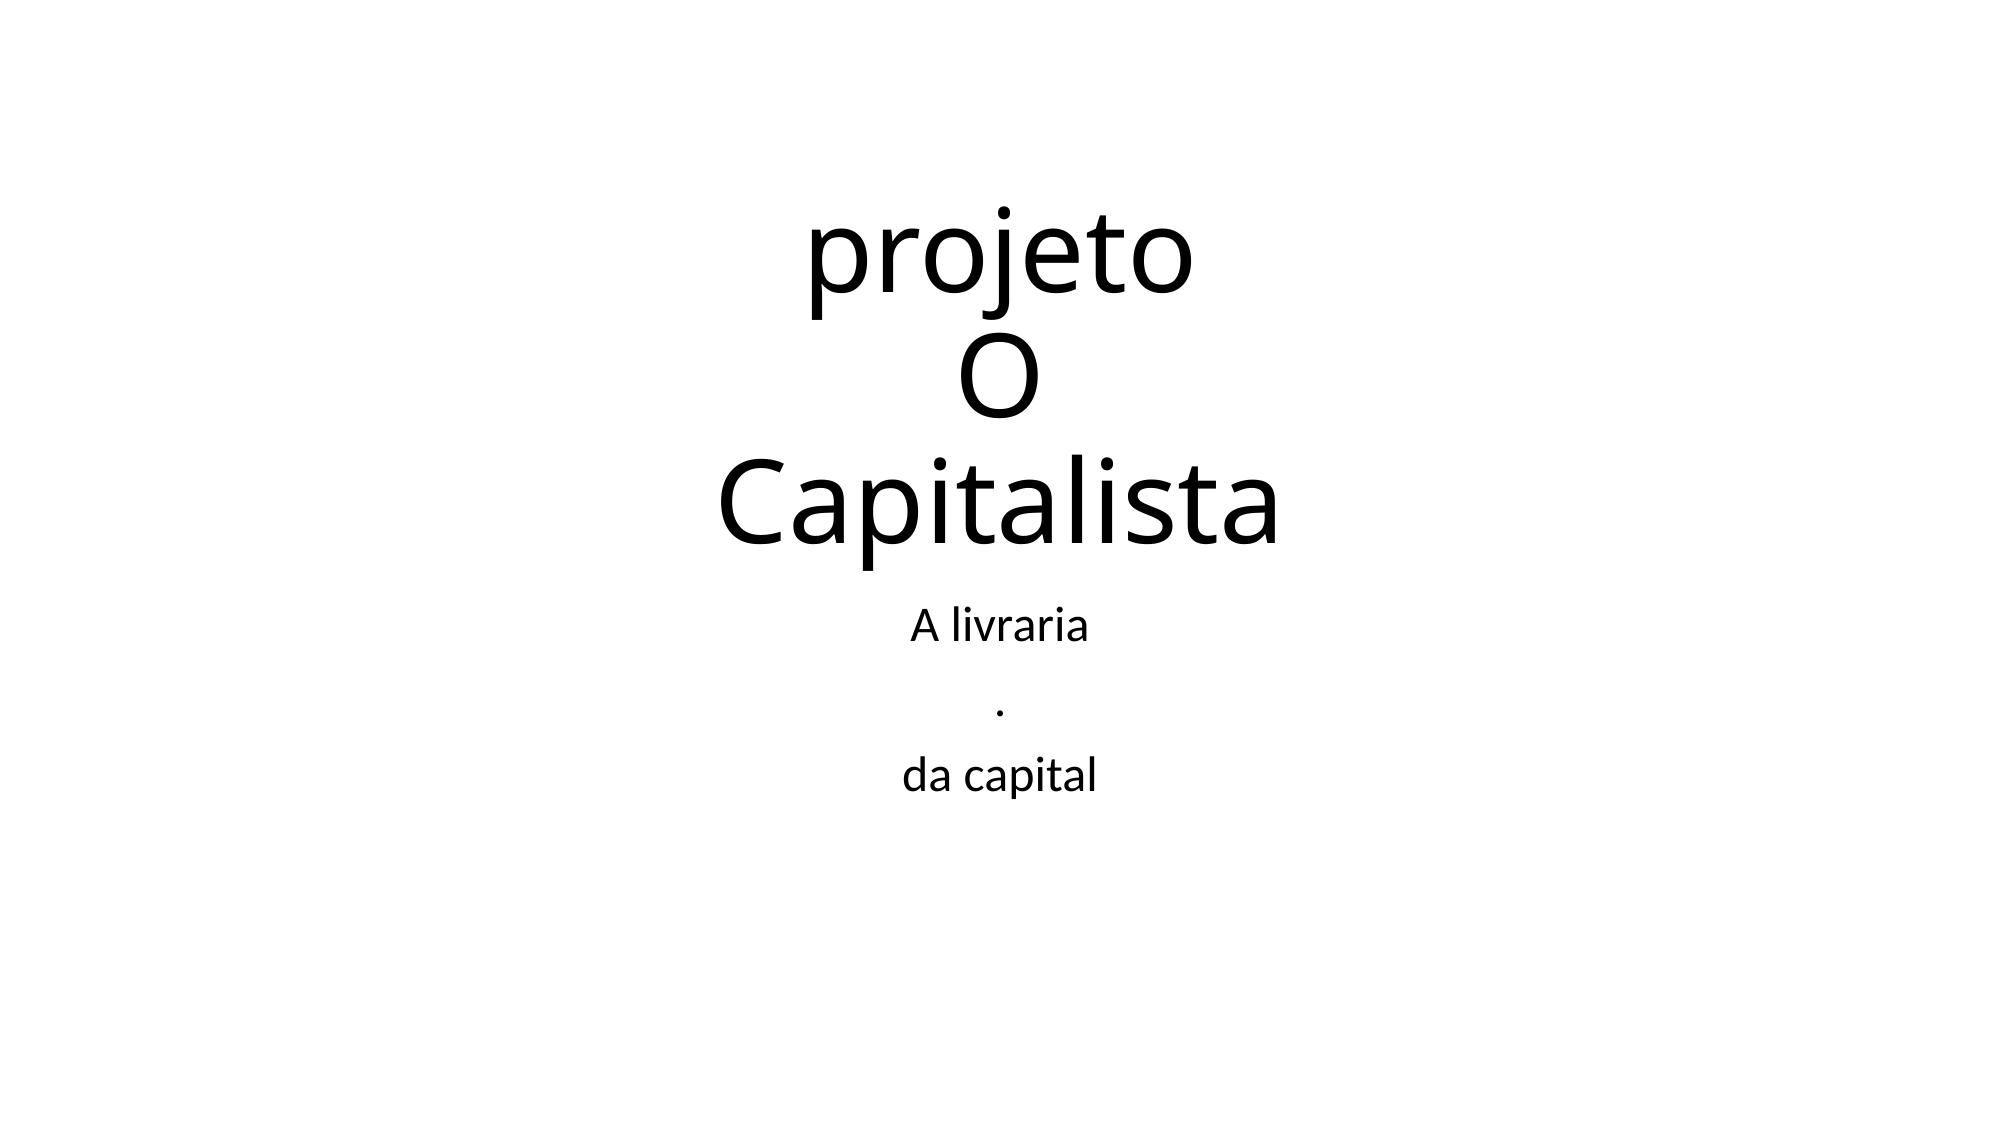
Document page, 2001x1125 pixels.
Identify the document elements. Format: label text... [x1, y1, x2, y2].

subtitle A livraria . da capital [249, 590, 1750, 863]
title projeto O Capitalista [249, 184, 1750, 576]
